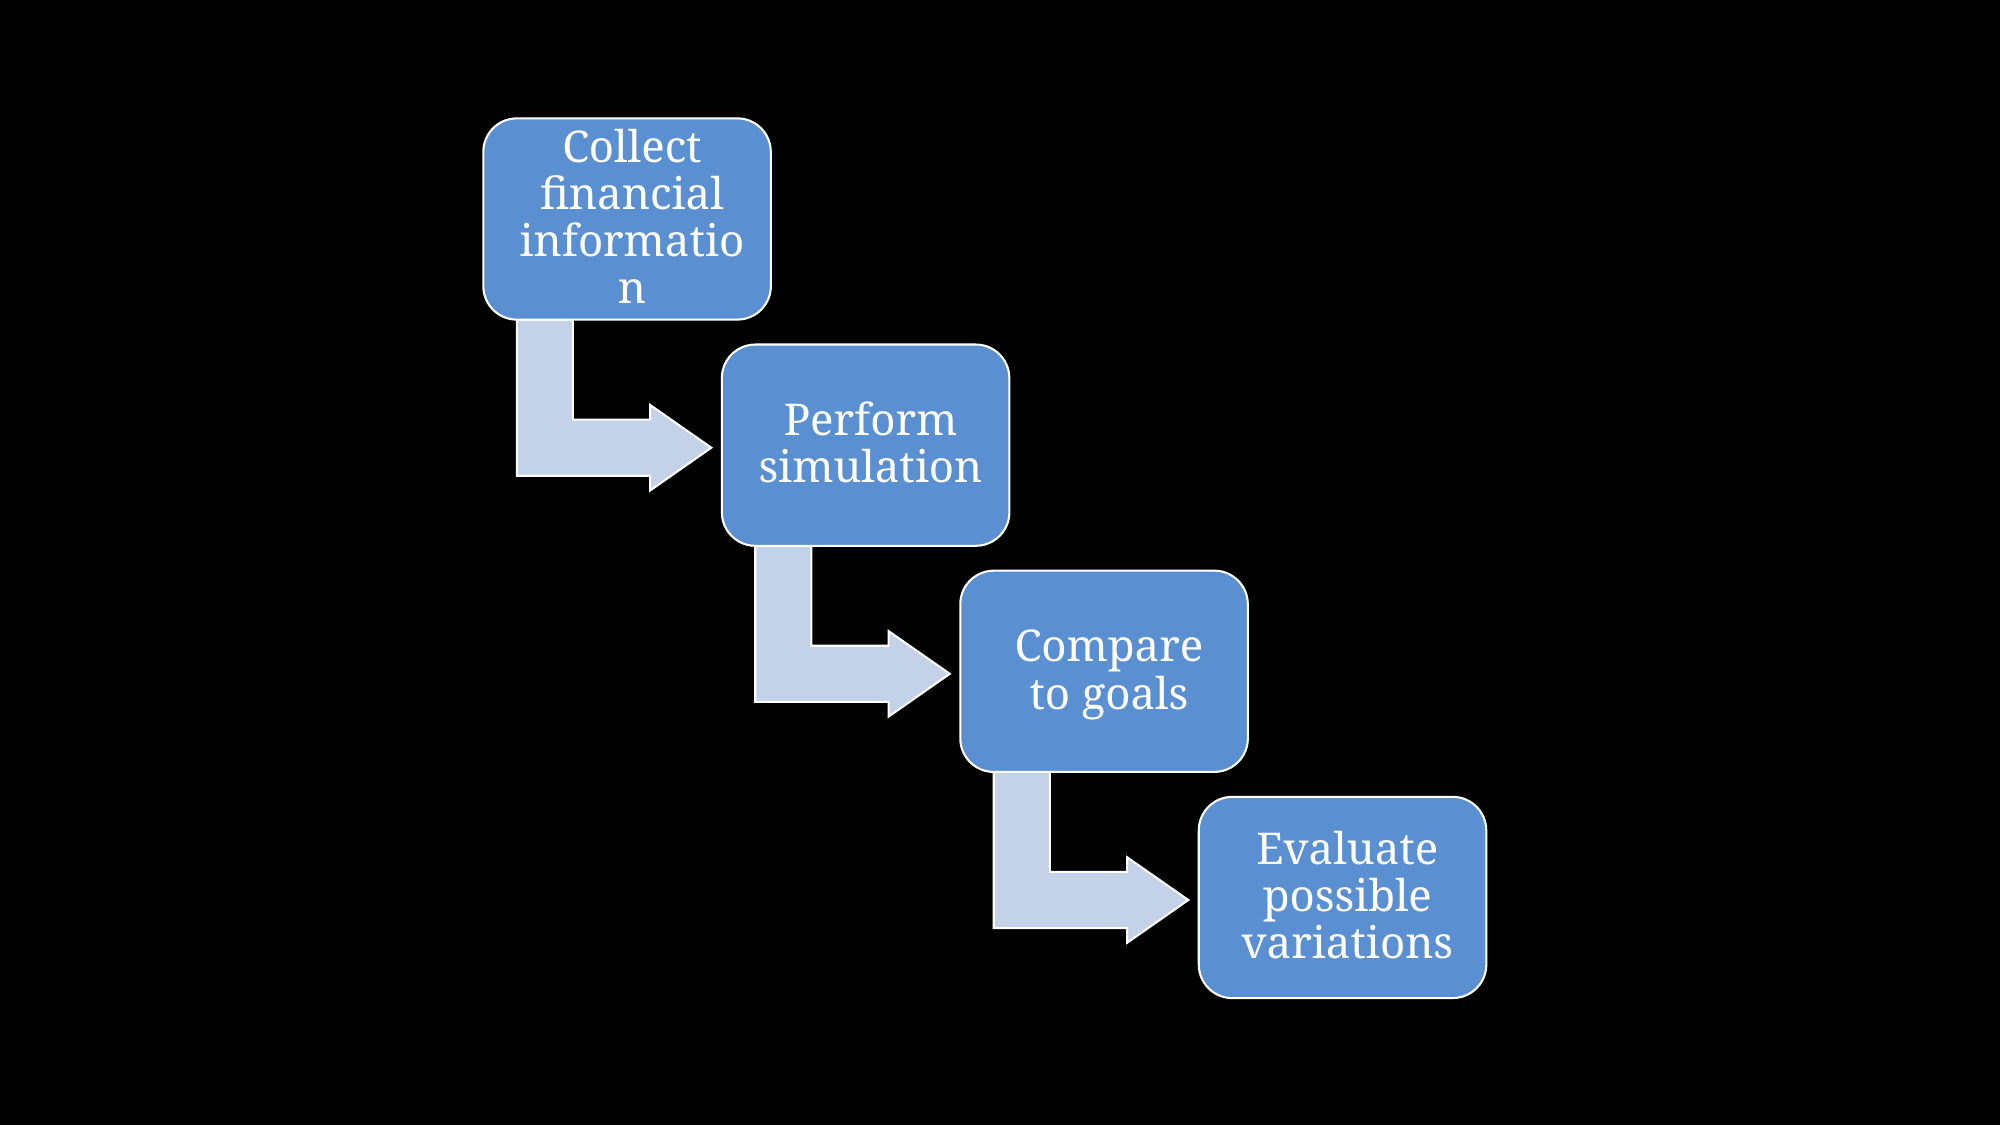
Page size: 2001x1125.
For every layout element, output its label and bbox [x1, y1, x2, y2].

text_box [199, 113, 1771, 1004]
